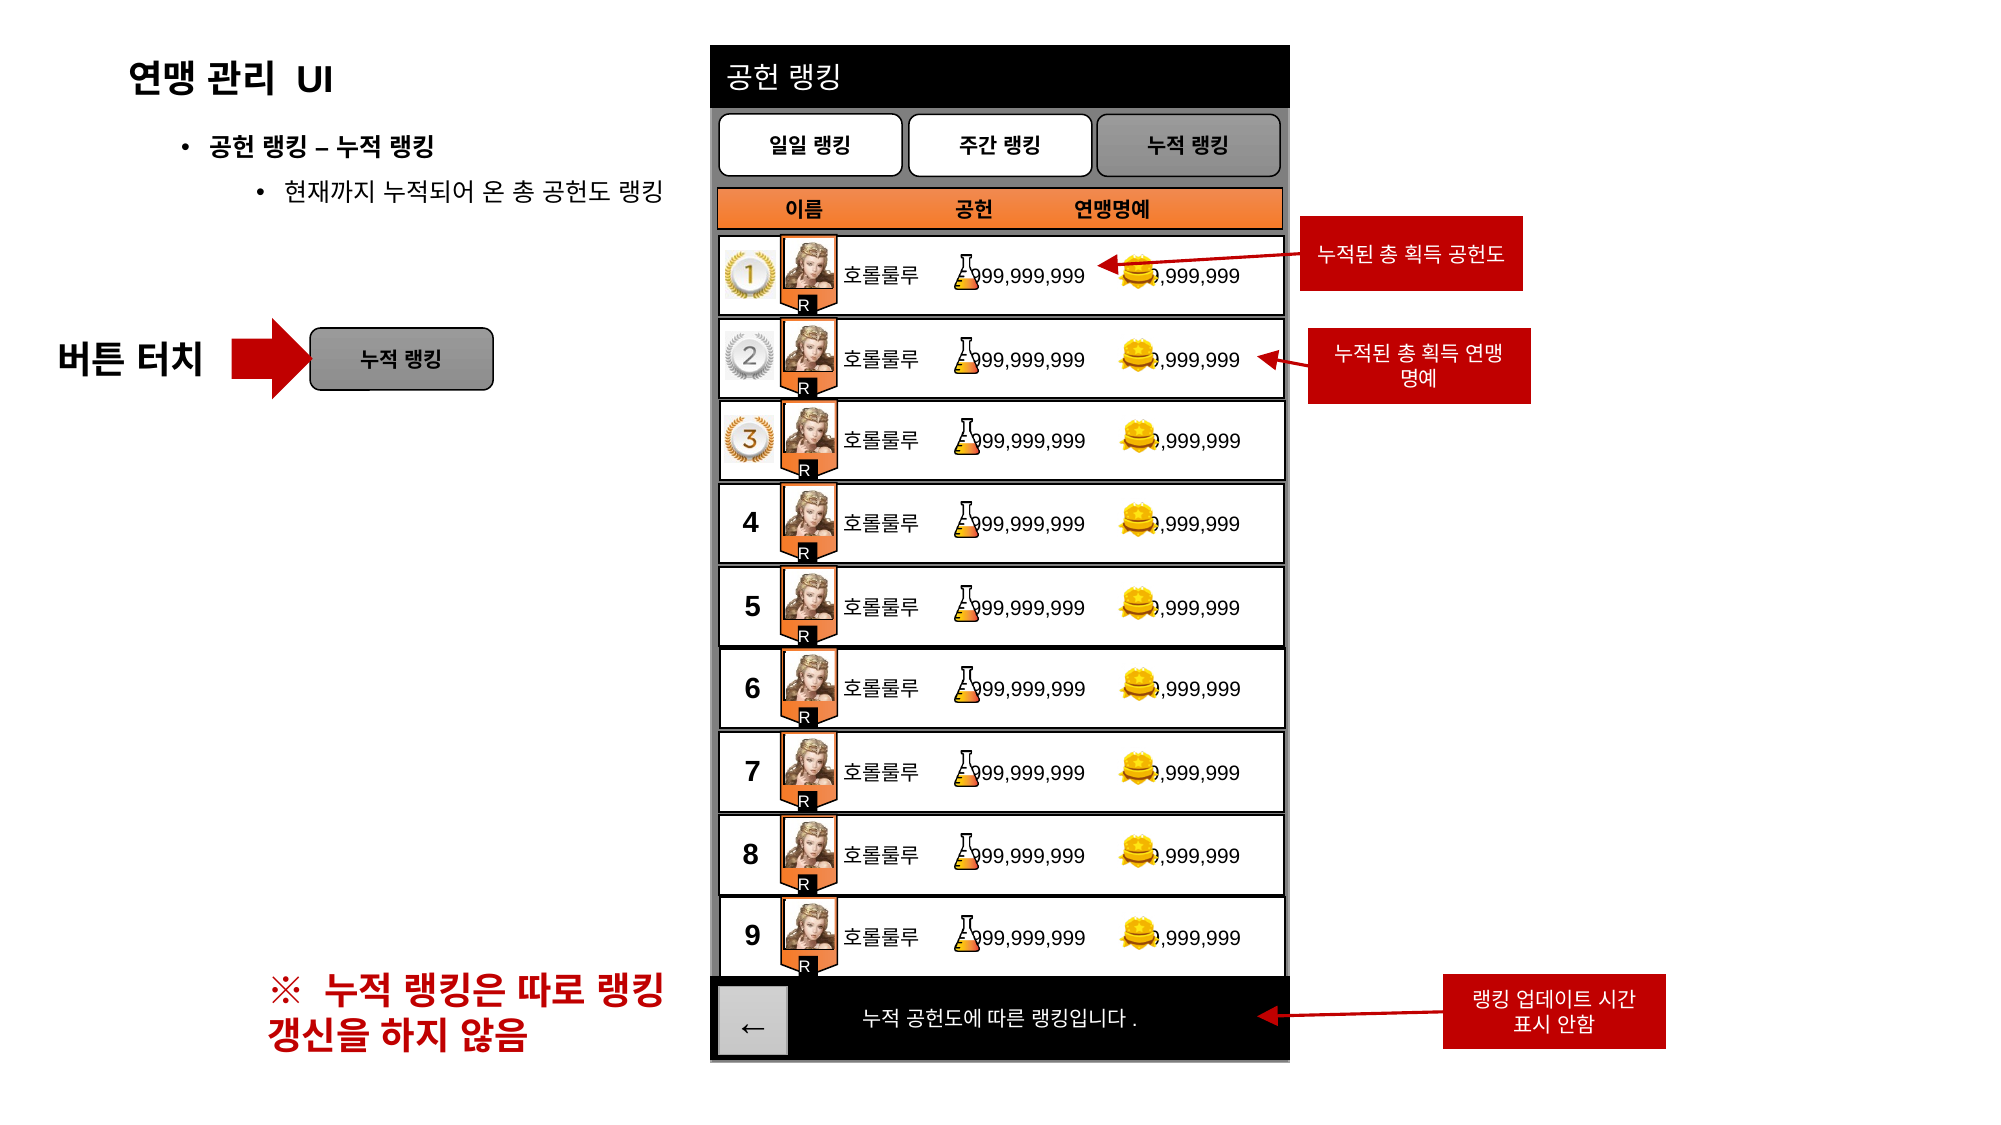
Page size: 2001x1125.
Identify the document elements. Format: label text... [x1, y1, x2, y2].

text_box 주간 랭킹 [908, 114, 1092, 177]
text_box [718, 814, 1285, 895]
text_box 연맹 관리 UI [113, 47, 362, 108]
text_box 누적 공헌도에 따른 랭킹입니다. [711, 976, 1289, 1060]
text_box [1096, 253, 1301, 267]
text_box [1256, 356, 1309, 367]
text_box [719, 399, 1285, 481]
text_box 일일 랭킹 [719, 113, 903, 176]
text_box 이름 공헌 연맹명예 [717, 188, 1283, 230]
text_box ← [719, 986, 788, 1055]
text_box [718, 482, 1285, 564]
text_box 랭킹 업데이트 시간 표시 안함 [1443, 975, 1665, 1049]
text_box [1256, 1011, 1445, 1017]
text_box 공헌 랭킹 – 누적 랭킹 현재까지 누적되어 온 총 공헌도 랭킹 [166, 109, 693, 261]
text_box 누적된 총 획득 공헌도 [1300, 217, 1522, 291]
text_box 누적된 총 획득 연맹 명예 [1308, 329, 1530, 403]
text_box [719, 895, 1285, 977]
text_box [41, 320, 312, 398]
text_box 누적 랭킹 [316, 327, 494, 390]
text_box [718, 234, 1285, 316]
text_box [718, 565, 1285, 647]
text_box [718, 731, 1285, 813]
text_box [718, 317, 1285, 399]
text_box 누적 랭킹 [1097, 114, 1281, 177]
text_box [719, 647, 1285, 729]
text_box [711, 108, 1289, 976]
text_box 공헌 랭킹 [711, 45, 1289, 108]
text_box ※ 누적 랭킹은 따로 랭킹 갱신을 하지 않음 [252, 959, 708, 1066]
